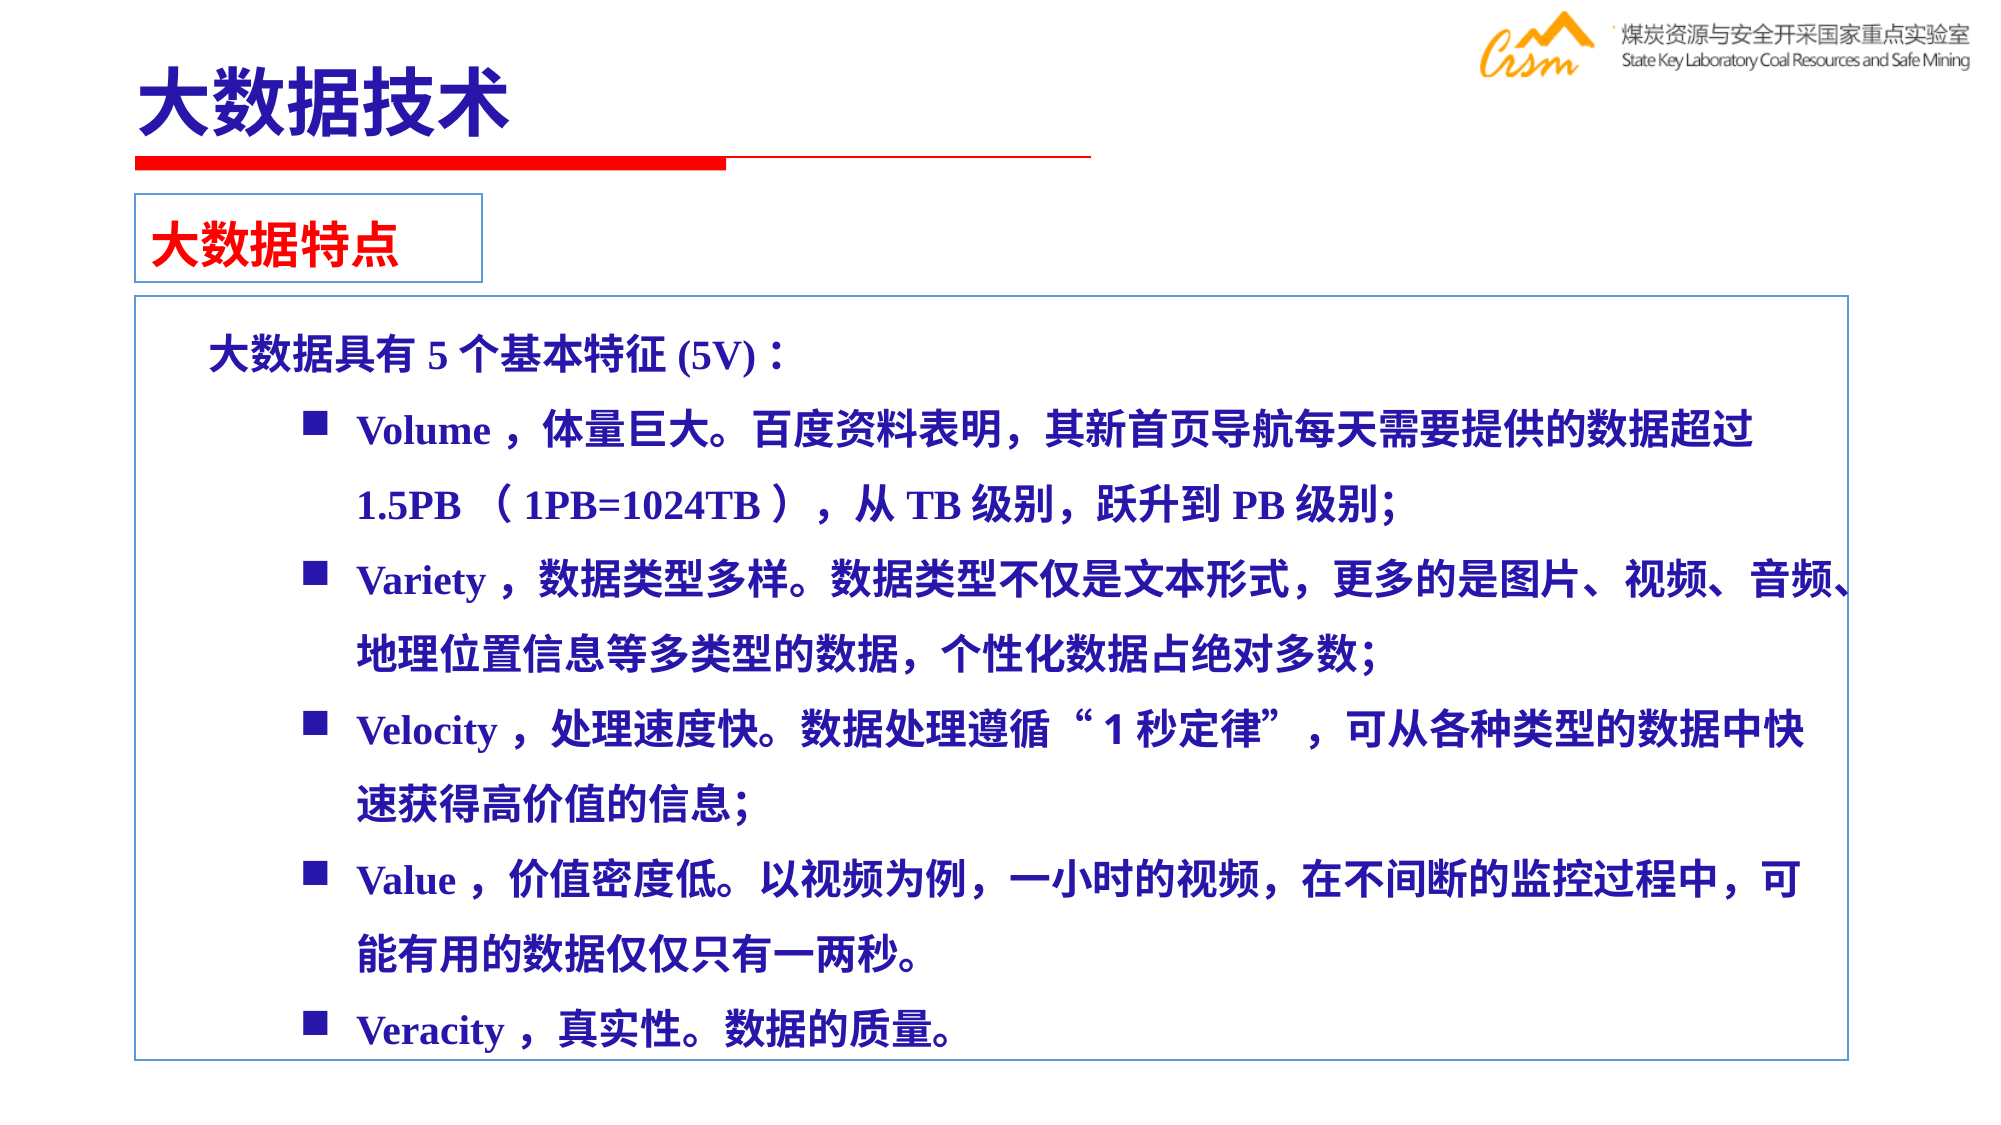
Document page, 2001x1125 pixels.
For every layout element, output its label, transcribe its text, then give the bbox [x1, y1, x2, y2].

picture [1444, 9, 2000, 82]
text_box 大数据技术 [121, 48, 1135, 145]
text_box [135, 156, 1092, 171]
text_box 大数据具有5个基本特征(5V)： Volume，体量巨大。百度资料表明，其新首页导航每天需要提供的数据超过1.5PB（1PB=1024TB），从TB级别，跃升到PB级别； Variety，数据类型多样。数据类型不仅是文本形式，更多的是图片、视频、音频、地理位置信息等多类型的数据，个性化数据占绝对多数； Velocity，处理速度快。数据处理遵循“1秒定律”，可从各种类型的数据中快速获得高价值的信息； Value，价值密度低。以视频为例，一小时的视频，在不间断的监控过程中，可能有用的数据仅仅只有一两秒。 Veracity，真实性。数据的质量。 [134, 295, 1849, 1061]
list 大数据特点 [134, 193, 483, 283]
